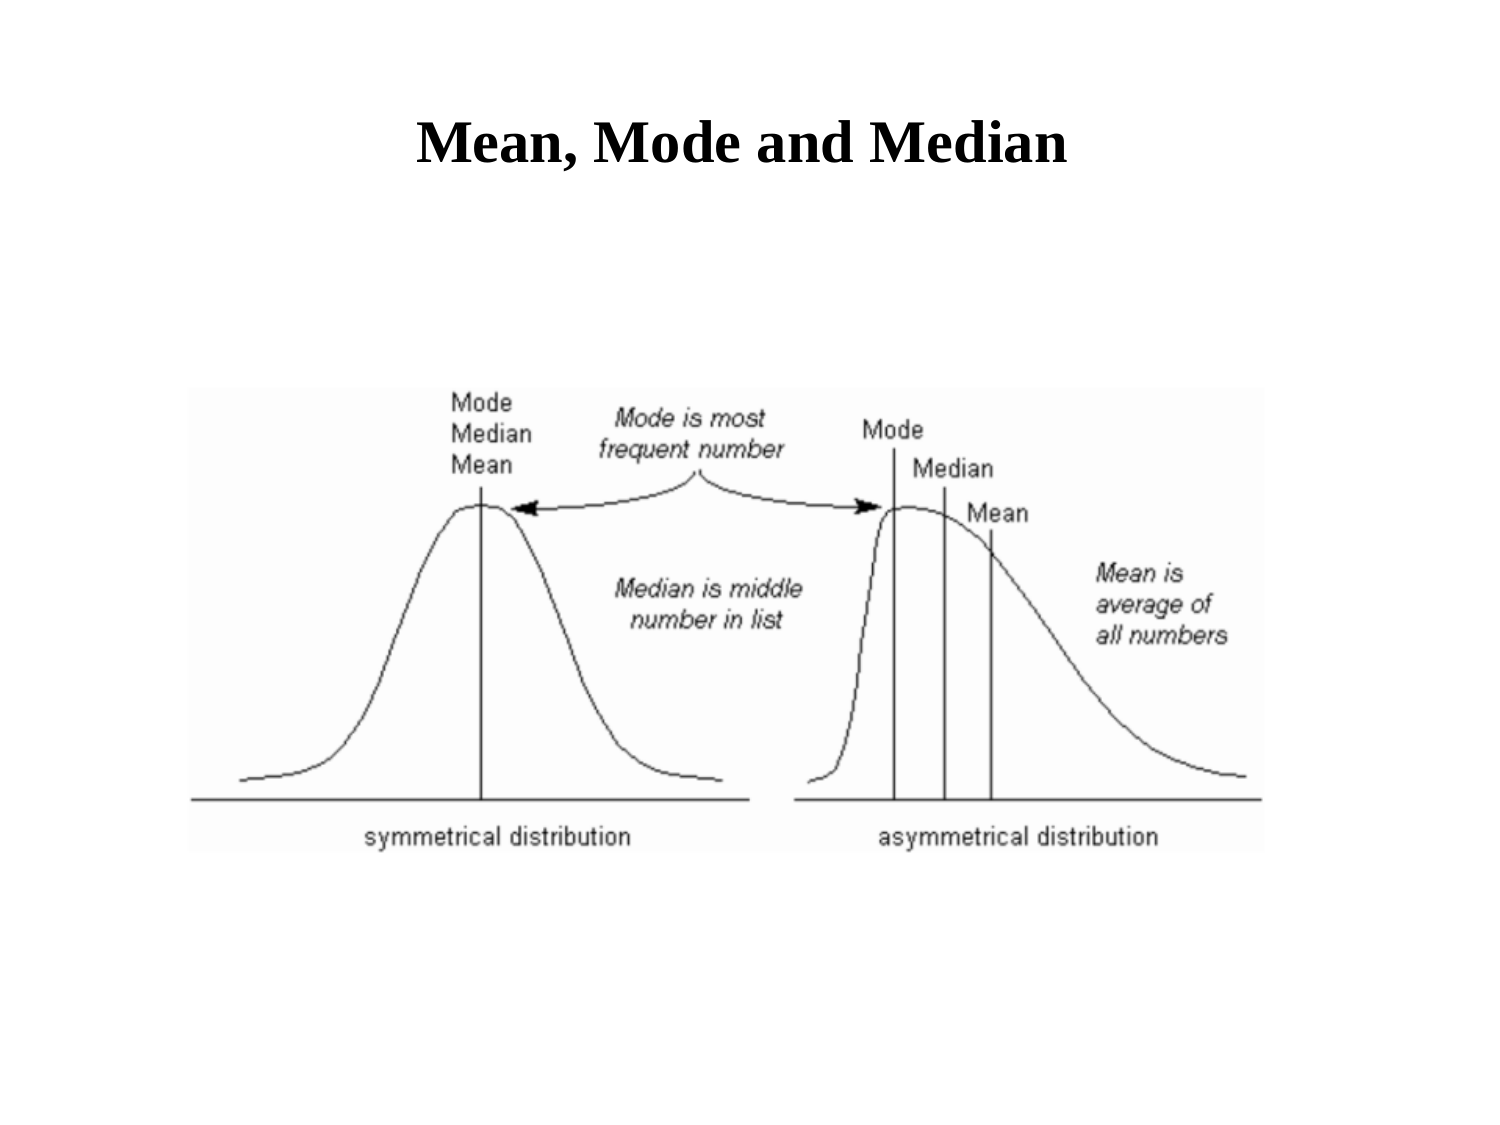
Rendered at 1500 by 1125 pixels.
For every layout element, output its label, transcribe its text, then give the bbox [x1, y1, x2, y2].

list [115, 366, 1385, 902]
title Mean, Mode and Median [75, 45, 1425, 233]
